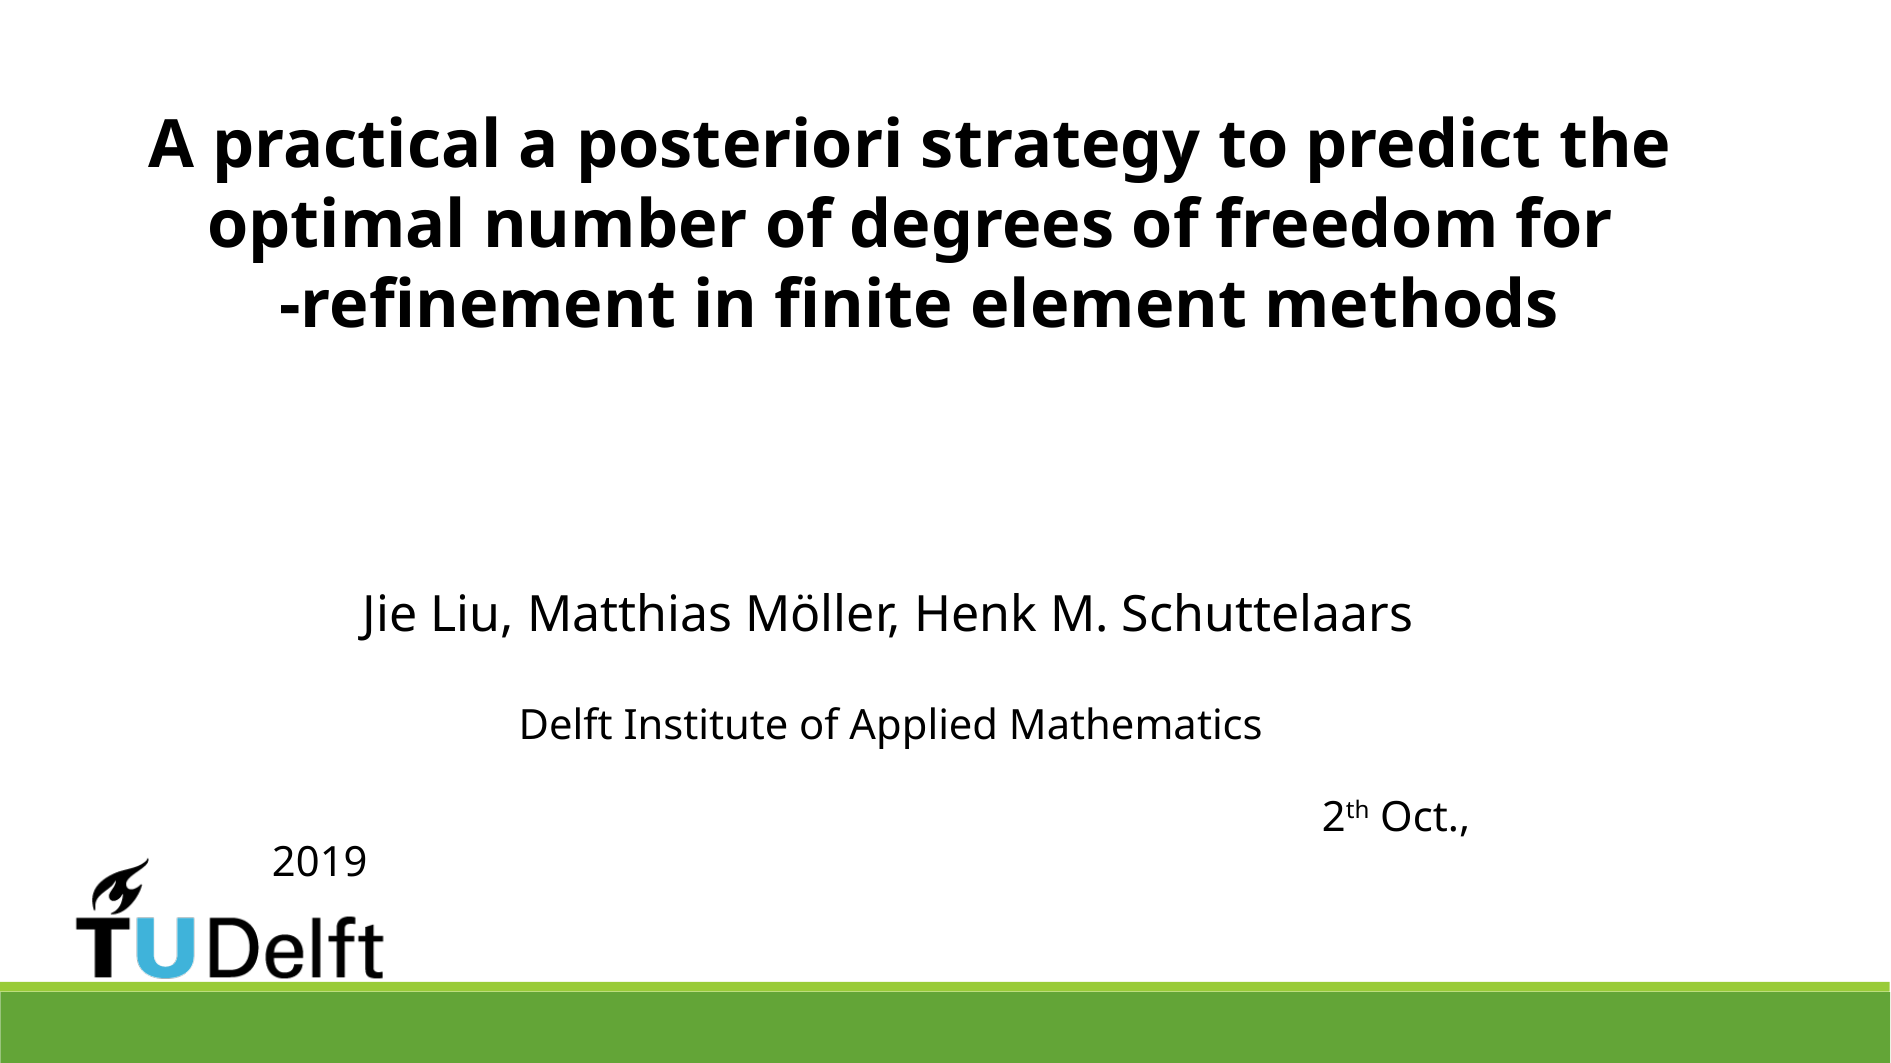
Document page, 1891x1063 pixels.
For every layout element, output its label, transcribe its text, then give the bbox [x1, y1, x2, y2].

picture [47, 828, 431, 1063]
text_box Jie Liu, Matthias Möller, Henk M. Schuttelaars Delft Institute of Applied Mathematics 2th Oct., 2019 [257, 580, 1562, 845]
